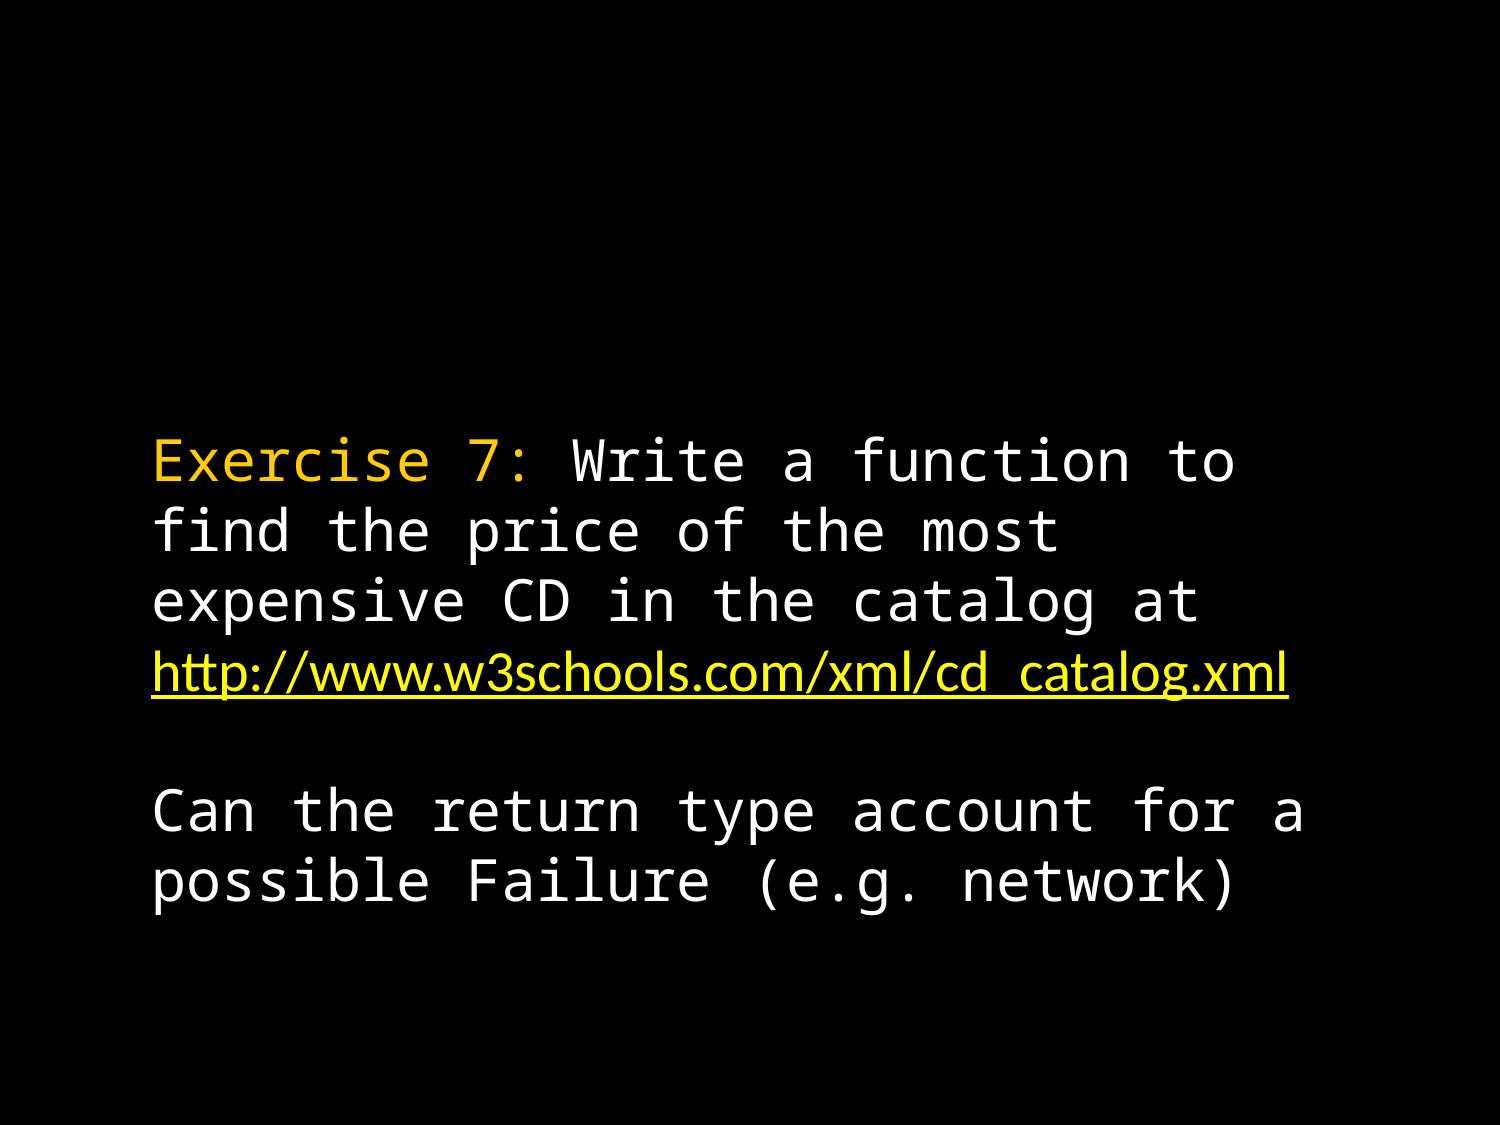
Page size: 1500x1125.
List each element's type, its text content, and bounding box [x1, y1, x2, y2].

text_box Exercise 7: Write a function to find the price of the most expensive CD in the catalog at http://www.w3schools.com/xml/cd_catalog.xml Can the return type account for a possible Failure (e.g. network) [136, 415, 1388, 1125]
